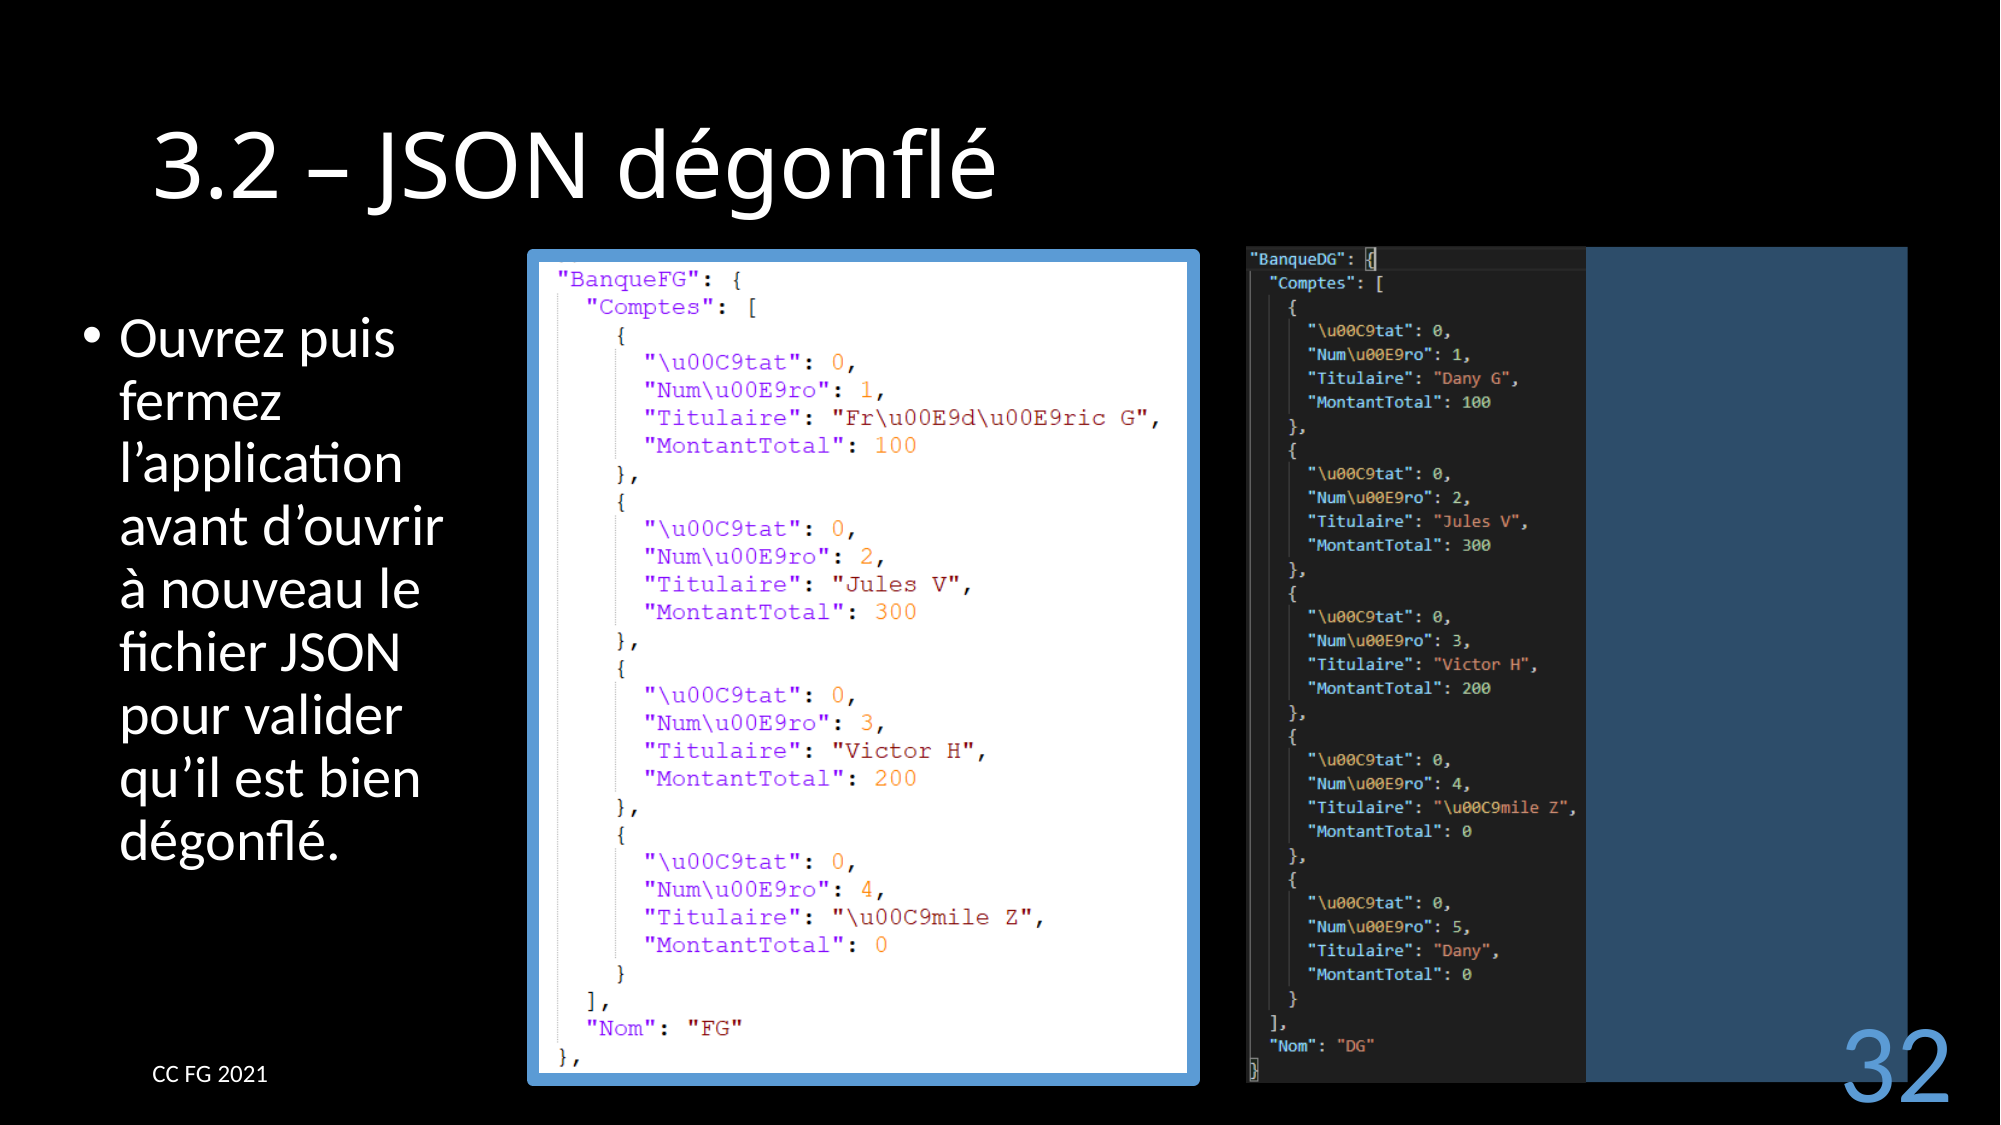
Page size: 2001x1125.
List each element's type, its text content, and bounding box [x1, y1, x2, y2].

text_box [1586, 246, 1908, 1083]
picture [1246, 246, 1586, 1083]
slide_number 32 [1412, 1013, 1969, 1103]
picture [539, 261, 1188, 1074]
list Ouvrez puis fermez l’application avant d’ouvrir à nouveau le fichier JSON pour valider qu’il est bien dégonflé. [66, 299, 481, 1014]
title 3.2 – JSON dégonflé [137, 59, 1863, 278]
slide_number CC FG 2021 [137, 1042, 588, 1103]
